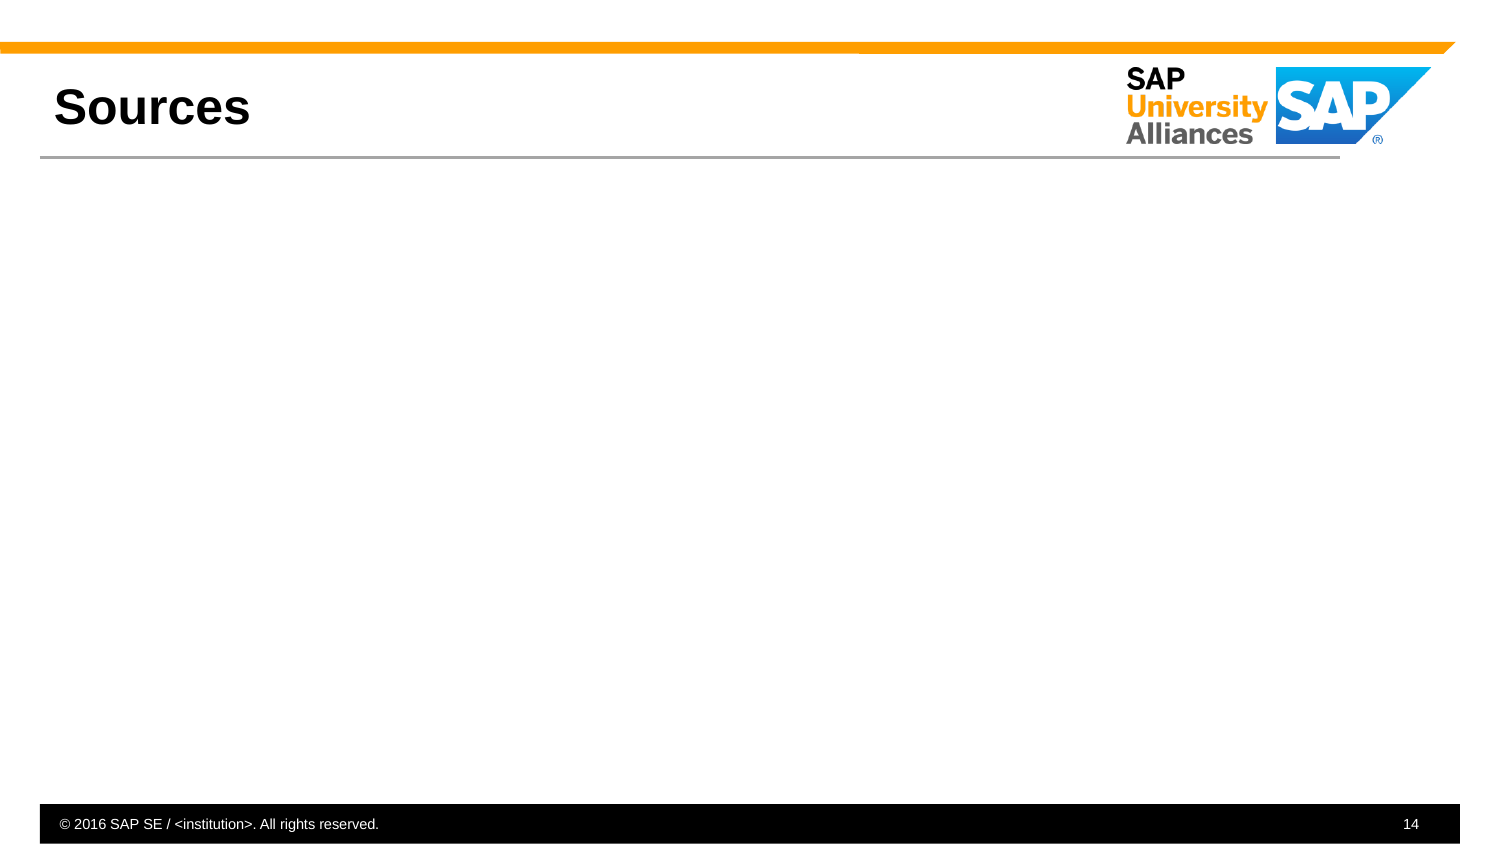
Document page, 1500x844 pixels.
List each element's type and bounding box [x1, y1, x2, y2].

picture [1275, 69, 1432, 144]
picture [1126, 67, 1268, 144]
